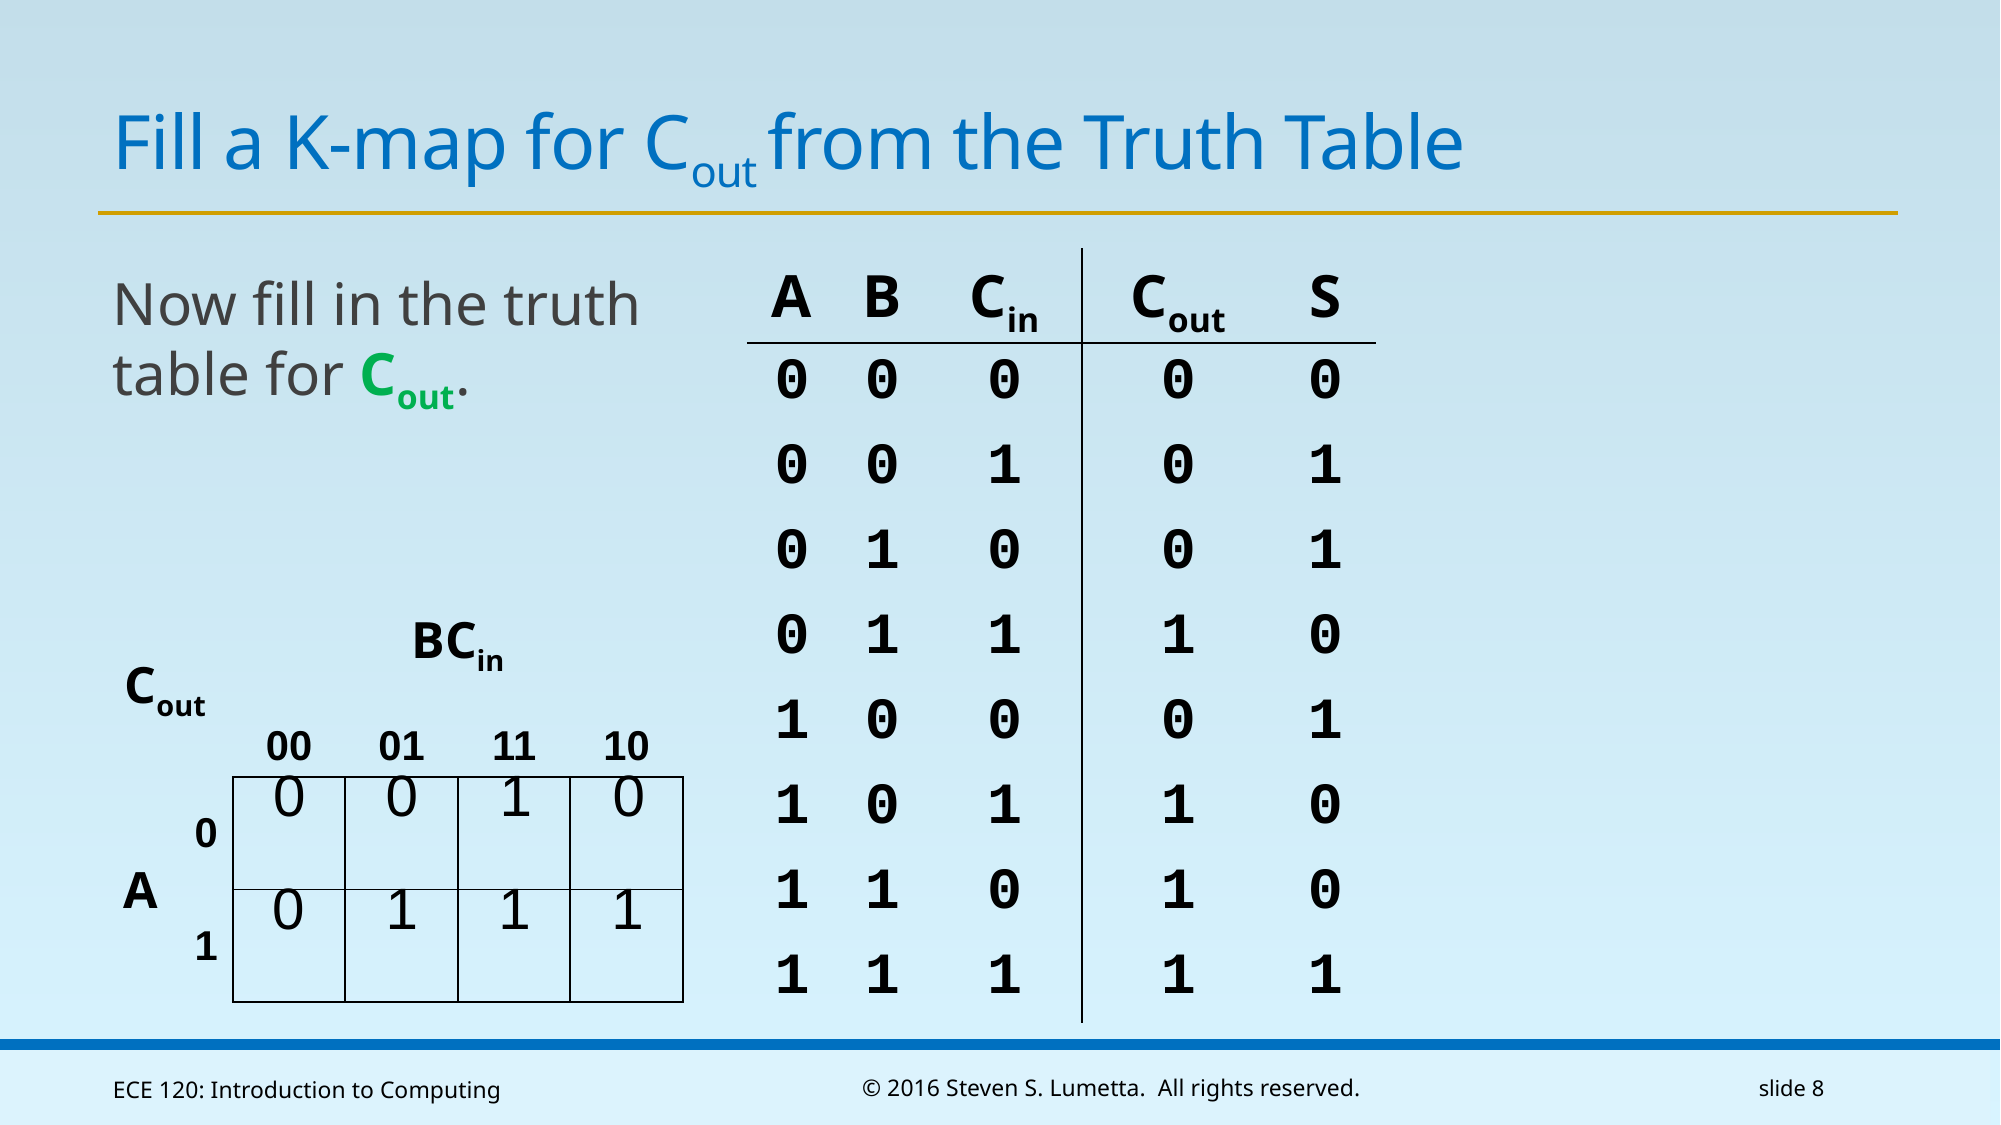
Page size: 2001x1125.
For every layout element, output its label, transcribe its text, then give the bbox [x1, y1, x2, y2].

table_cell [571, 890, 682, 1001]
table_header Cin [928, 248, 1081, 342]
title Fill a K-map for Cout from the Truth Table [97, 88, 1900, 194]
table_cell 0 [747, 428, 837, 513]
table_cell 1 [837, 598, 928, 683]
table_cell [571, 778, 682, 889]
table_cell 0 [1083, 344, 1275, 428]
table_cell 1 [1083, 598, 1275, 683]
table_cell 1 [747, 853, 837, 938]
table_cell 0 [1275, 853, 1376, 938]
table_cell 1 [747, 938, 837, 1023]
table_cell 1 [1275, 683, 1376, 768]
footer © 2016 Steven S. Lumetta. All rights reserved. [604, 1059, 1376, 1120]
table_cell 0 [747, 513, 837, 598]
table_cell 0 [1275, 768, 1376, 853]
table_cell 0 [1083, 428, 1275, 513]
table_cell 1 [1275, 513, 1376, 598]
table_cell 0 [173, 777, 232, 889]
table_header A [747, 248, 837, 342]
text_box 1 [596, 863, 659, 949]
text_box 0 [258, 750, 321, 836]
table_cell 0 [1083, 683, 1275, 768]
table_cell 00 [233, 687, 345, 776]
text_box 1 [370, 863, 433, 949]
table_cell 1 [1275, 428, 1376, 513]
table_cell 0 [928, 513, 1081, 598]
table_cell 1 [837, 513, 928, 598]
text_box 1 [484, 750, 547, 836]
list Now fill in the truth table for Cout. [97, 267, 747, 963]
table_cell 1 [837, 853, 928, 938]
text_box 0 [597, 750, 660, 836]
table_cell 1 [837, 938, 928, 1023]
table_cell 0 [1083, 513, 1275, 598]
table_cell 0 [928, 344, 1081, 428]
table_cell 0 [928, 683, 1081, 768]
table_cell 0 [747, 598, 837, 683]
table_cell 1 [1083, 938, 1275, 1023]
table_cell 1 [928, 598, 1081, 683]
table_cell 0 [837, 428, 928, 513]
table_header BCin [233, 598, 683, 687]
table_cell 0 [837, 683, 928, 768]
table_cell 0 [837, 344, 928, 428]
table_cell 1 [747, 683, 837, 768]
table_cell [234, 890, 344, 1001]
table_cell 1 [928, 428, 1081, 513]
table_header S [1275, 248, 1376, 342]
table_cell A [98, 777, 173, 1002]
table_cell 1 [1083, 853, 1275, 938]
table_header Cout [98, 598, 233, 777]
slide_number ECE 120: Introduction to Computing [97, 1059, 586, 1120]
table_cell [346, 778, 457, 889]
text_box 0 [370, 750, 433, 836]
table_header B [837, 248, 928, 342]
table_cell 1 [1275, 938, 1376, 1023]
table_cell [346, 890, 457, 1001]
table_cell 10 [570, 687, 683, 776]
table_cell 0 [1275, 598, 1376, 683]
table_cell 0 [928, 853, 1081, 938]
table_cell 1 [173, 889, 232, 1002]
table_cell 1 [747, 768, 837, 853]
table_cell 0 [1275, 344, 1376, 428]
table_cell 11 [458, 687, 570, 776]
table_cell 1 [928, 938, 1081, 1023]
table_cell 0 [837, 768, 928, 853]
text_box 0 [257, 863, 320, 949]
table_cell 0 [747, 344, 837, 428]
table_header Cout [1083, 248, 1275, 342]
table_cell [234, 778, 344, 889]
table_cell [459, 778, 569, 889]
table_cell 1 [1083, 768, 1275, 853]
text_box 1 [483, 863, 546, 949]
slide_number slide 8 [1624, 1059, 1840, 1120]
table_cell 1 [928, 768, 1081, 853]
table_cell 01 [345, 687, 458, 776]
table_cell [459, 890, 569, 1001]
